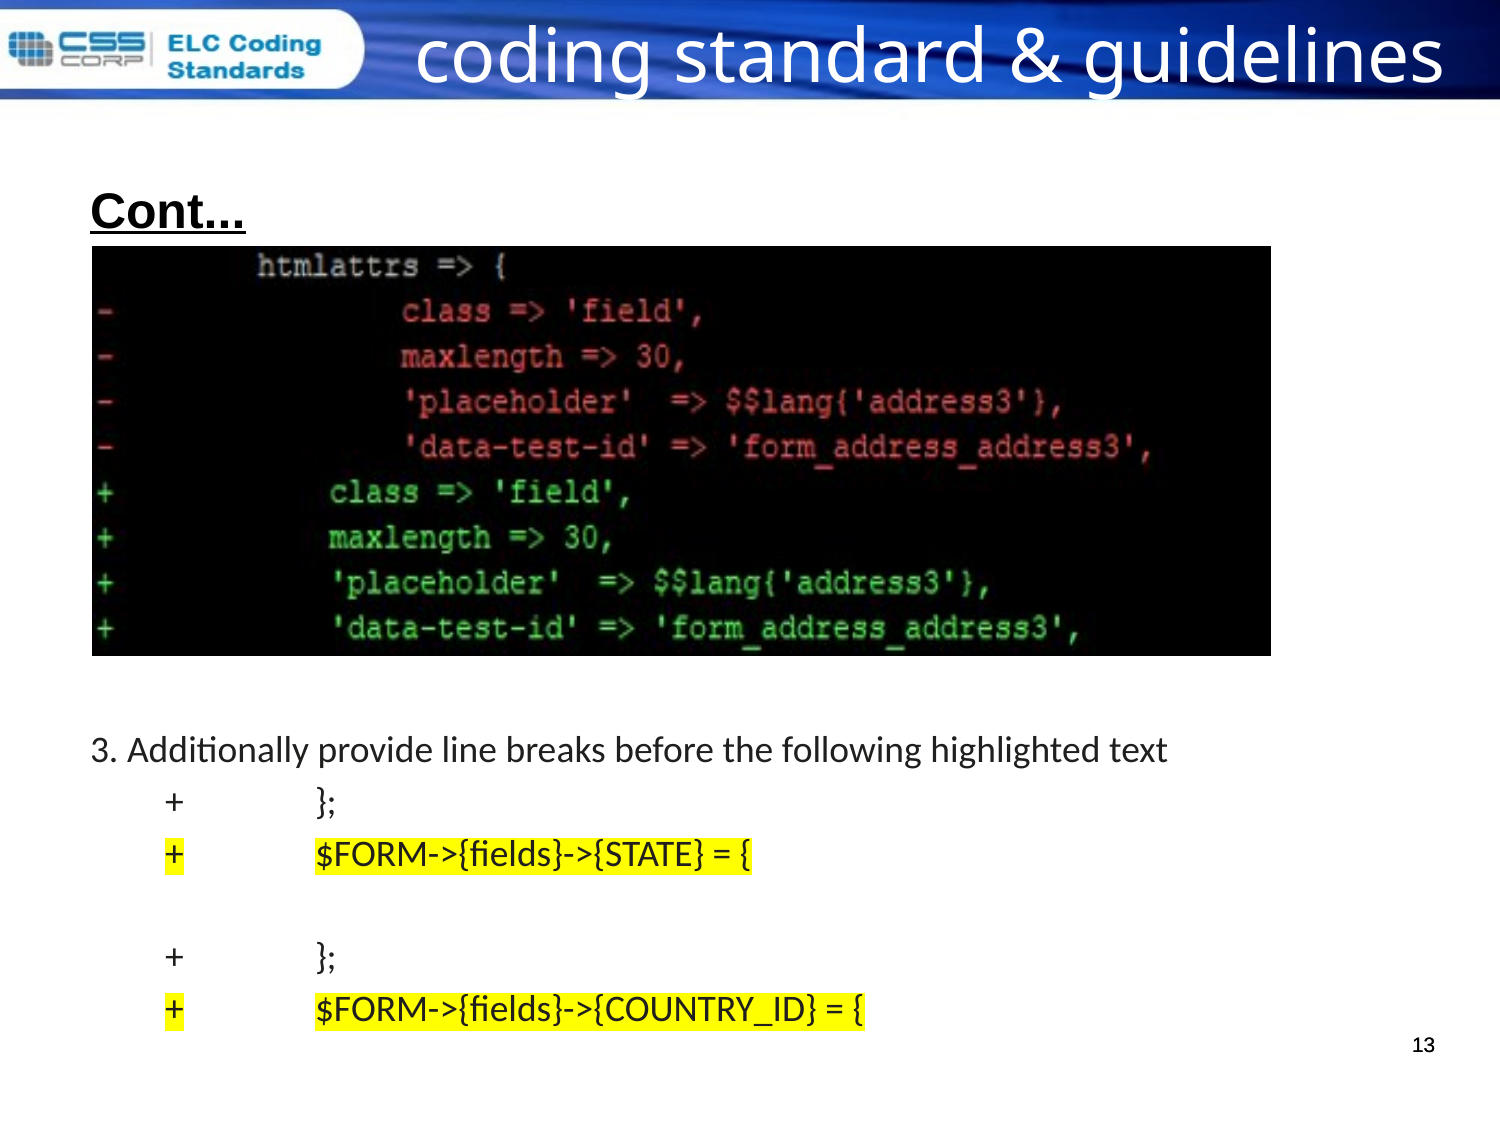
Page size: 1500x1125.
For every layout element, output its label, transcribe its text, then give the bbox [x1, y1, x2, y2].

text_box 13 [1100, 1024, 1450, 1103]
text_box Cont... 3. Additionally provide line breaks before the following highlighted text + }; + $FORM->{fields}->{STATE} = { + }; + $FORM->{fields}->{COUNTRY_ID} = { [74, 140, 1425, 1025]
picture [0, 0, 1500, 1125]
title coding standard & guidelines [399, 0, 1500, 100]
picture [92, 246, 1271, 656]
text_box [50, 50, 543, 543]
text_box [92, 663, 585, 762]
